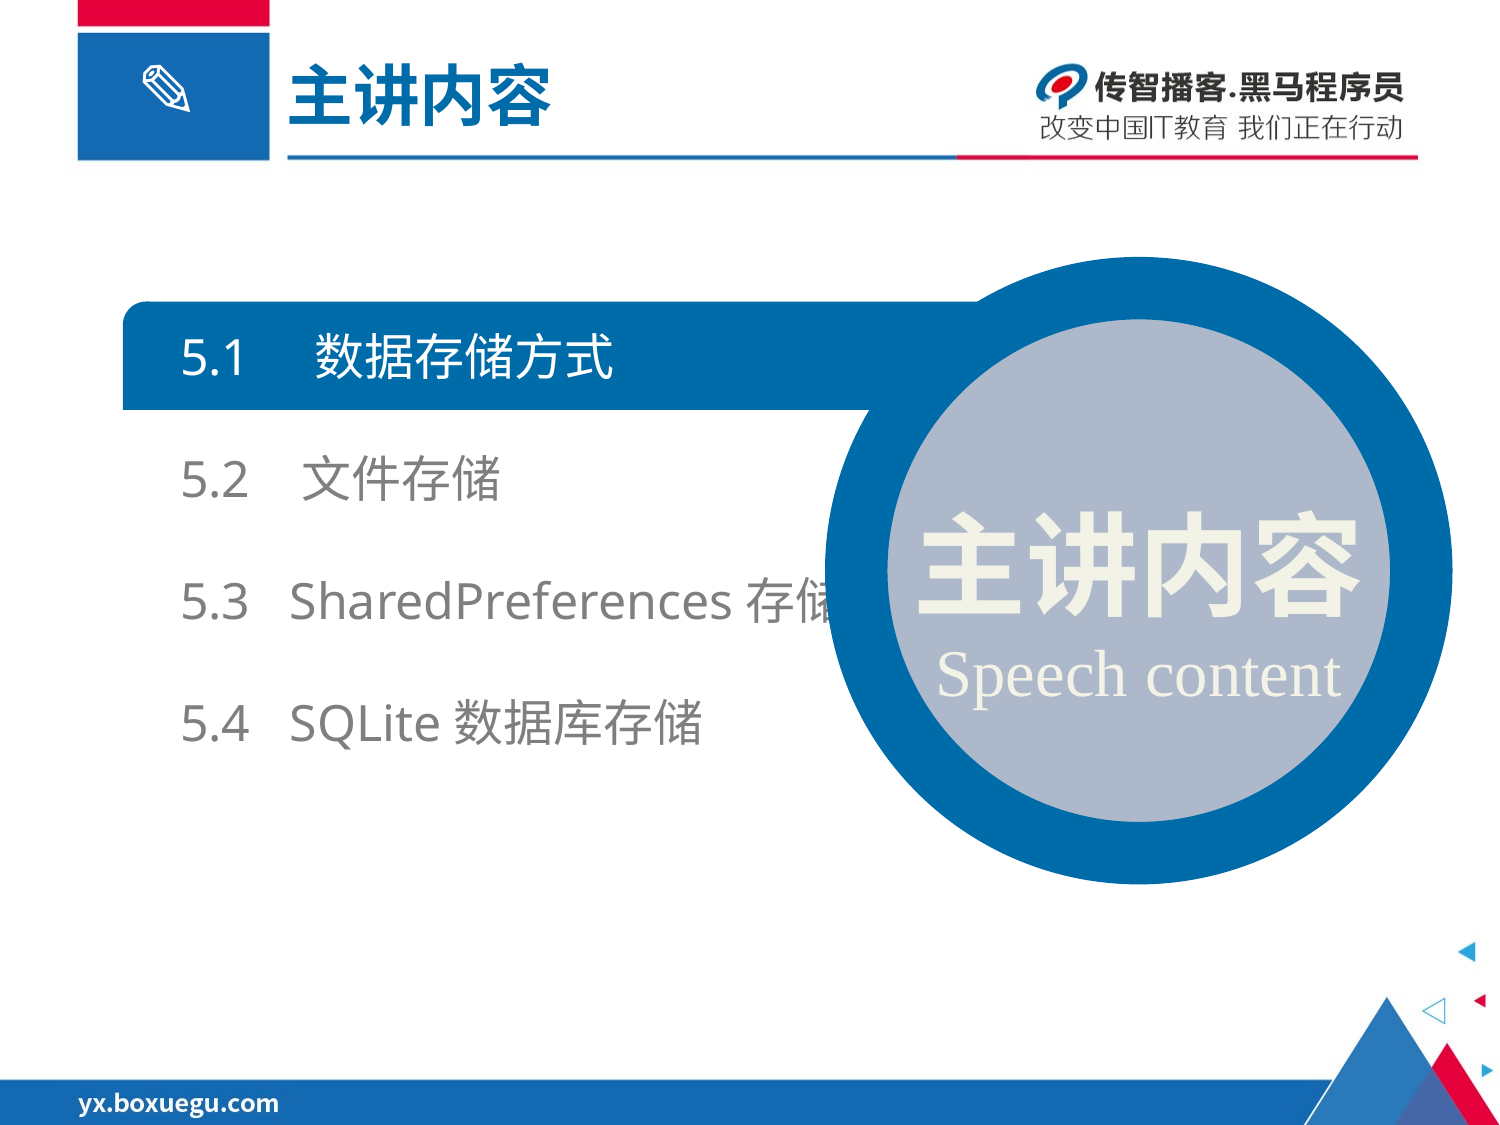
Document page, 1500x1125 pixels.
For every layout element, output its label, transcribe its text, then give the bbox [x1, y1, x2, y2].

text_box 主讲内容 Speech content [846, 420, 1432, 718]
text_box 主讲内容 [271, 30, 1117, 157]
text_box [896, 718, 1382, 855]
text_box 5.4 SQLite数据库存储 [180, 691, 809, 752]
text_box 5.2 文件存储 [180, 446, 809, 508]
picture [0, 0, 1500, 1125]
text_box 5.1 数据存储方式 [180, 324, 809, 386]
text_box 5.3 SharedPreferences存储 [180, 569, 846, 630]
text_box [122, 301, 988, 410]
text_box [898, 287, 1379, 420]
